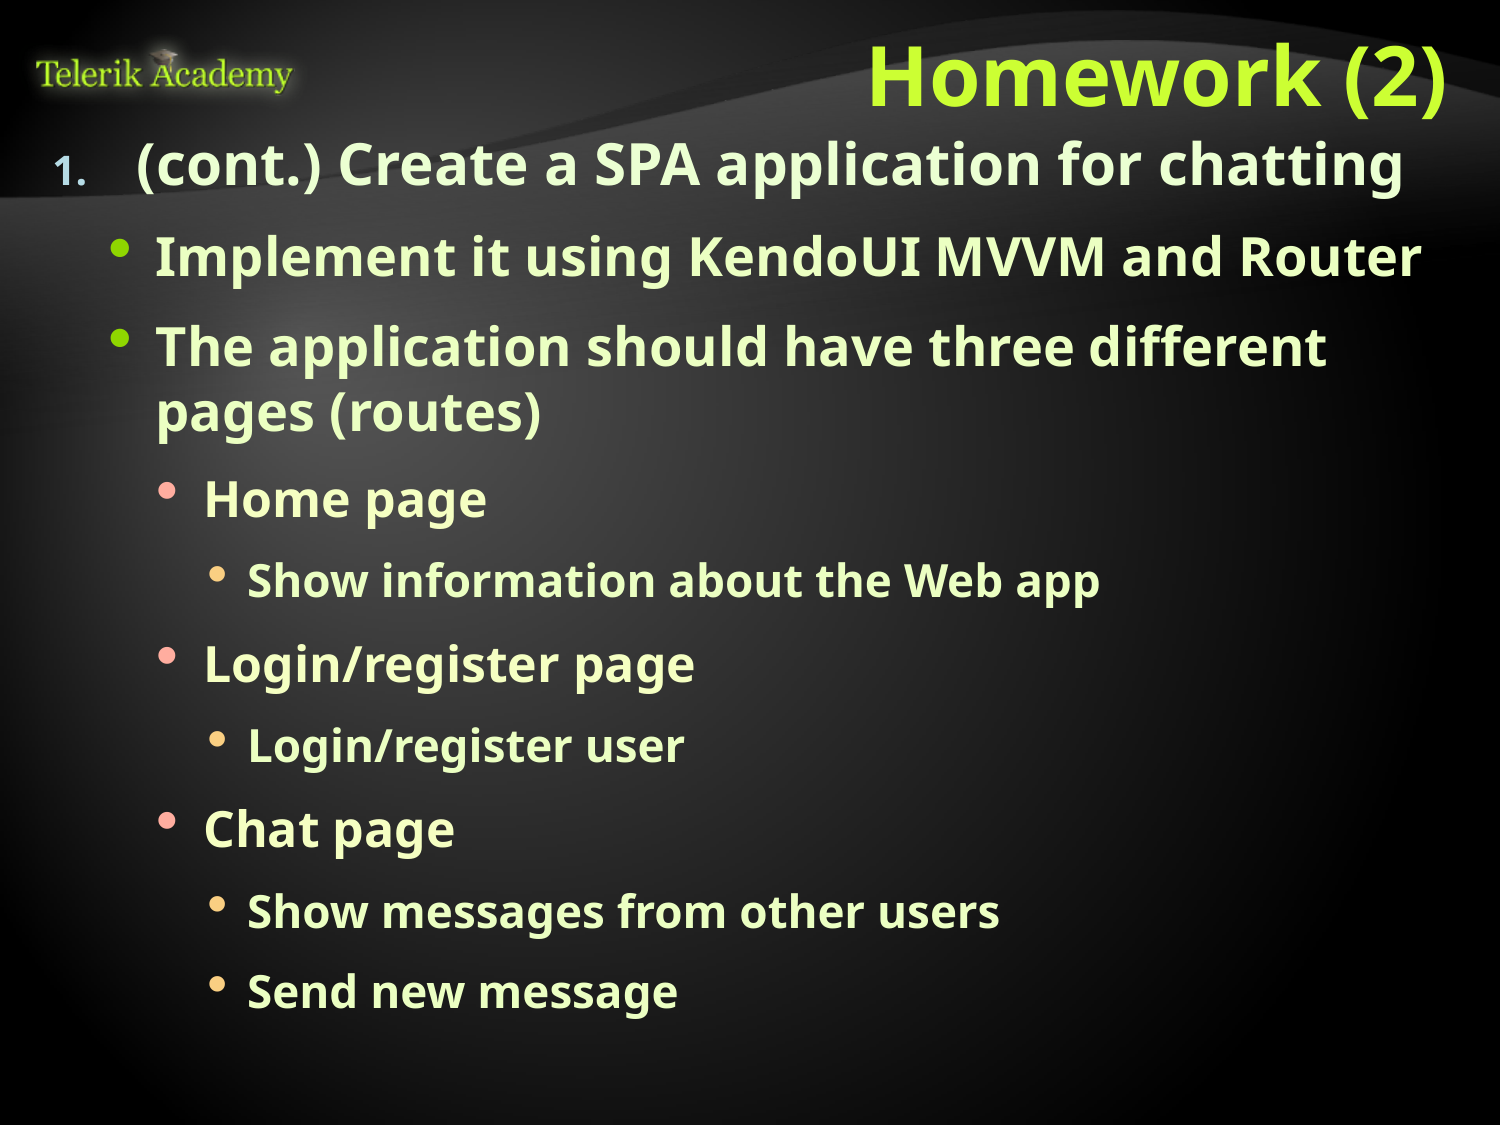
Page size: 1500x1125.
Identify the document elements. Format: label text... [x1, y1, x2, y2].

title Homework (2) [300, 12, 1463, 119]
picture [0, 0, 1500, 1125]
list (cont.) Create a SPA application for chatting Implement it using KendoUI MVVM and Router The application should have three different pages (routes) Home page Show information about the Web app Login/register page Login/register user Chat page Show messages from other users Send new message [37, 119, 1463, 1070]
